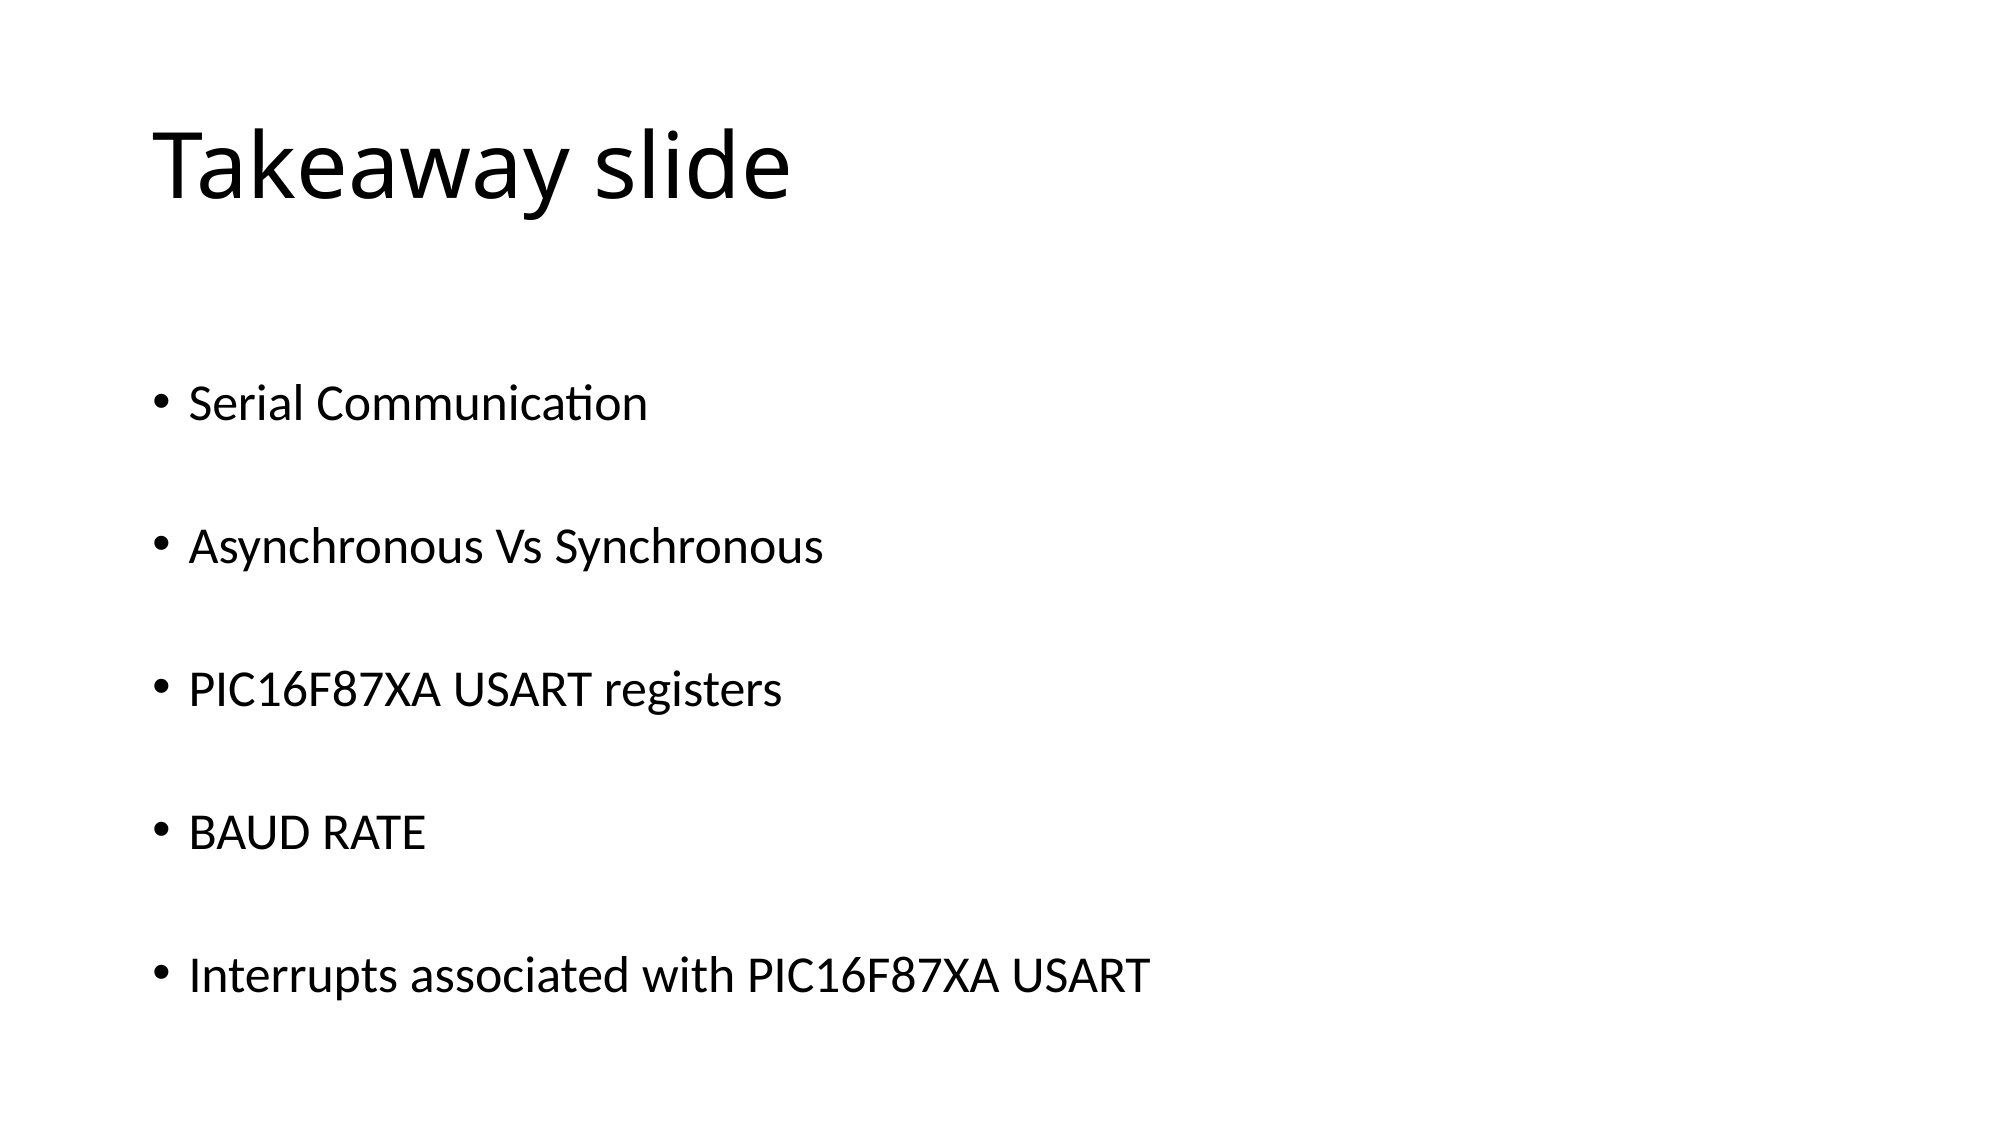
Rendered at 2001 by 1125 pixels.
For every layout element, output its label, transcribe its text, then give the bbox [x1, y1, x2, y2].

list Serial Communication Asynchronous Vs Synchronous PIC16F87XA USART registers BAUD RATE Interrupts associated with PIC16F87XA USART [137, 299, 1863, 1014]
title Takeaway slide [137, 59, 1863, 278]
